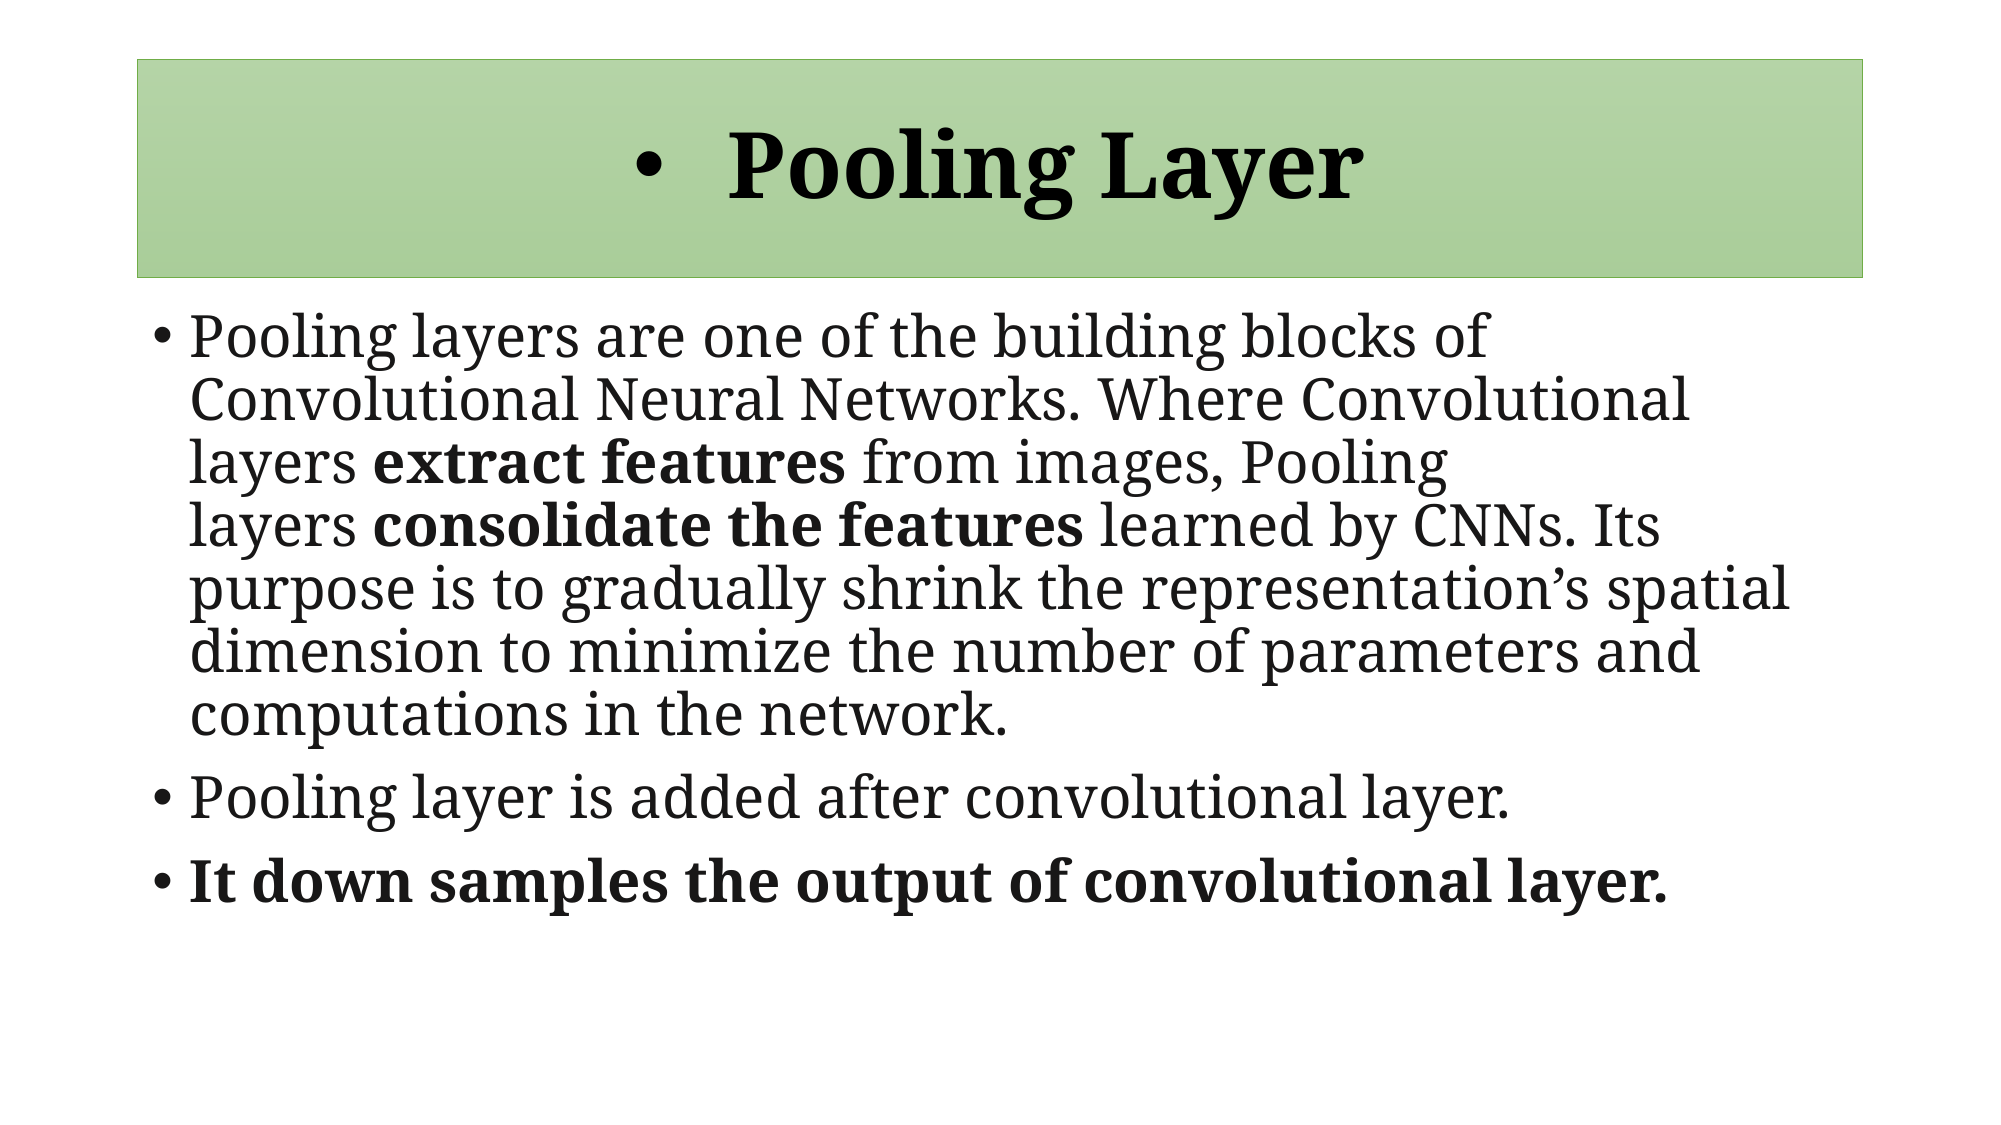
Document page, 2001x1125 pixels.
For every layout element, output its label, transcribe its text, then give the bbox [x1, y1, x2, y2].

title Pooling Layer [137, 59, 1863, 278]
list Pooling layers are one of the building blocks of Convolutional Neural Networks. Where Convolutional layers extract features from images, Pooling layers consolidate the features learned by CNNs. Its purpose is to gradually shrink the representation’s spatial dimension to minimize the number of parameters and computations in the network. Pooling layer is added after convolutional layer. It down samples the output of convolutional layer. [137, 299, 1863, 1014]
